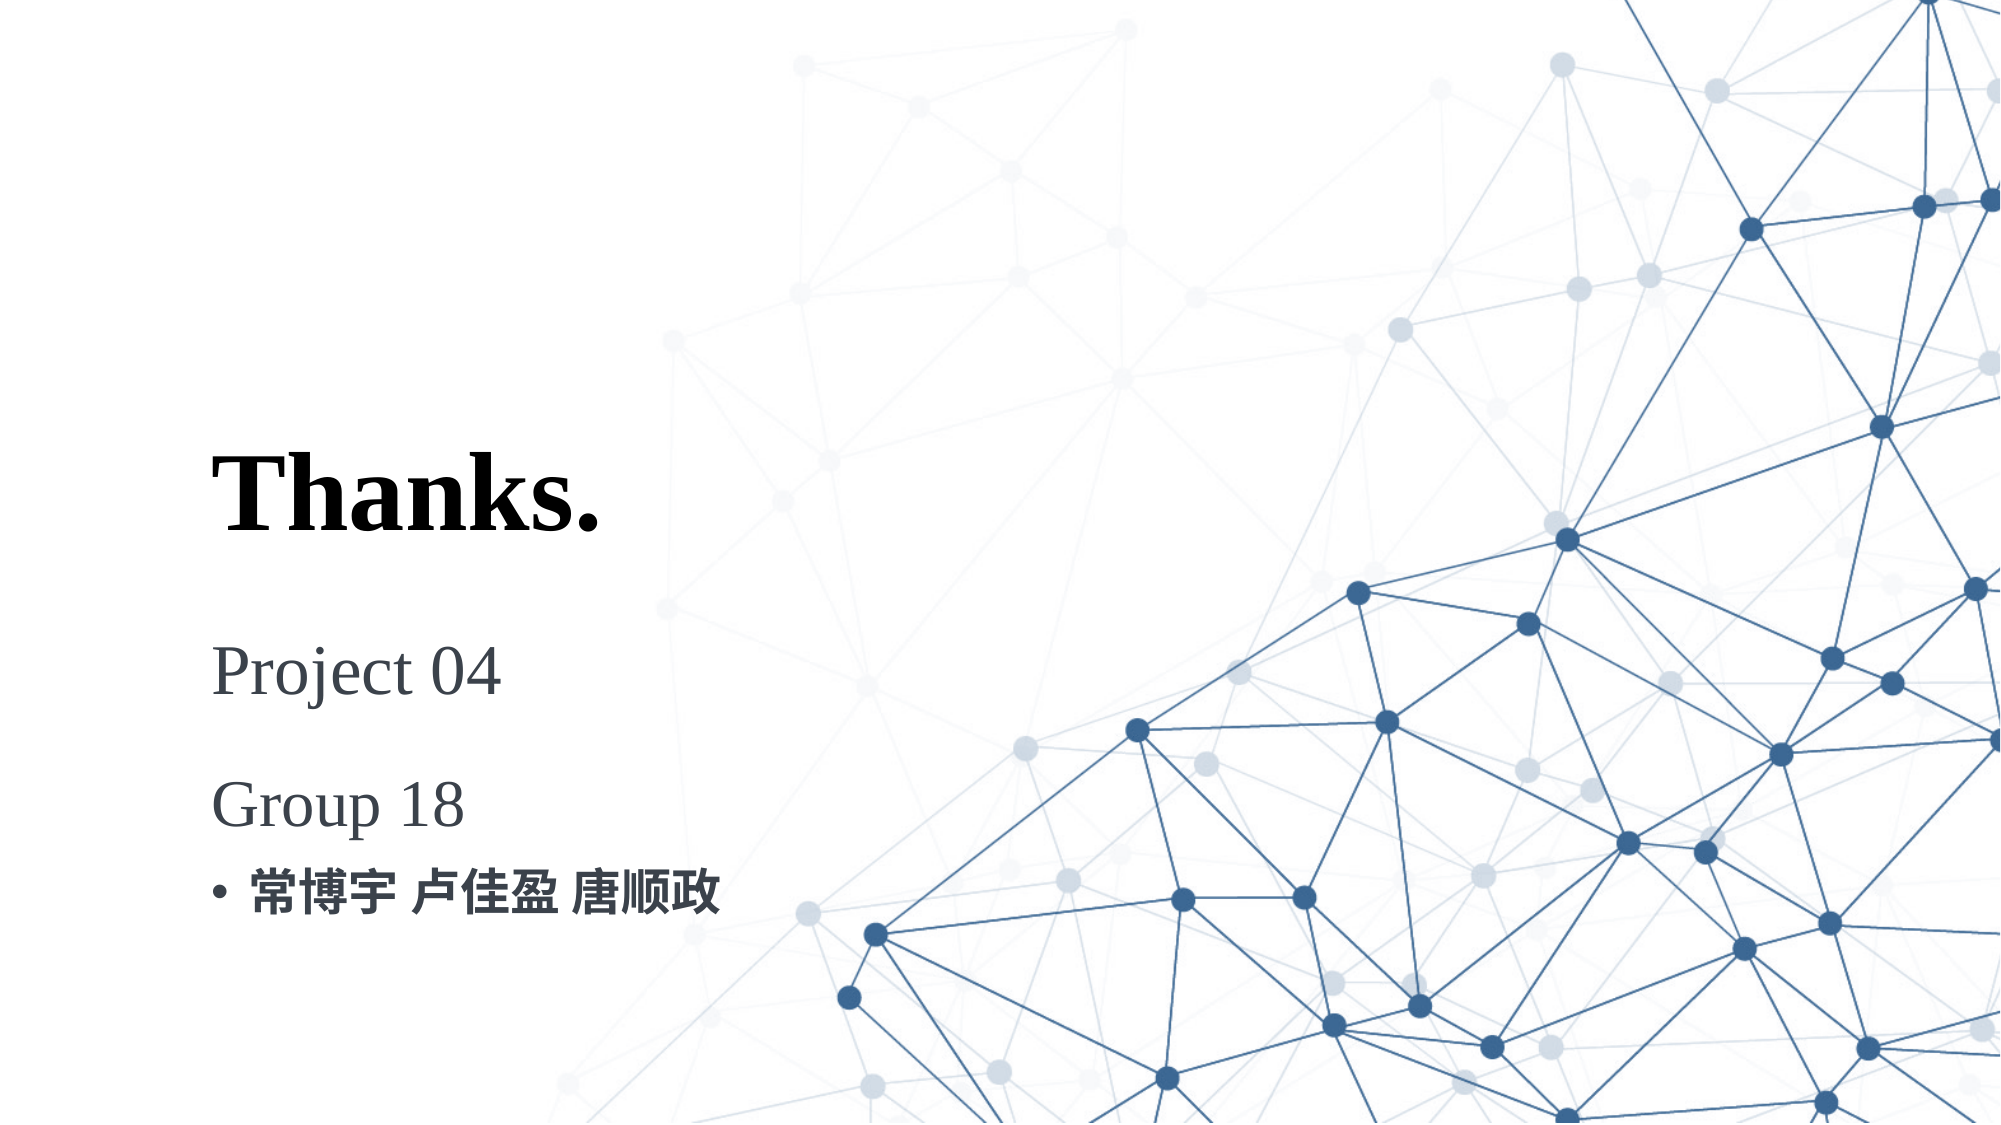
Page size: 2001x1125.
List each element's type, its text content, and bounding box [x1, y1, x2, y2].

text_box 常博宇 卢佳盈 唐顺政 [196, 860, 1144, 909]
text_box Group 18 [196, 780, 1144, 829]
text_box Project 04 [196, 625, 1144, 718]
title Thanks. [196, 296, 1087, 563]
